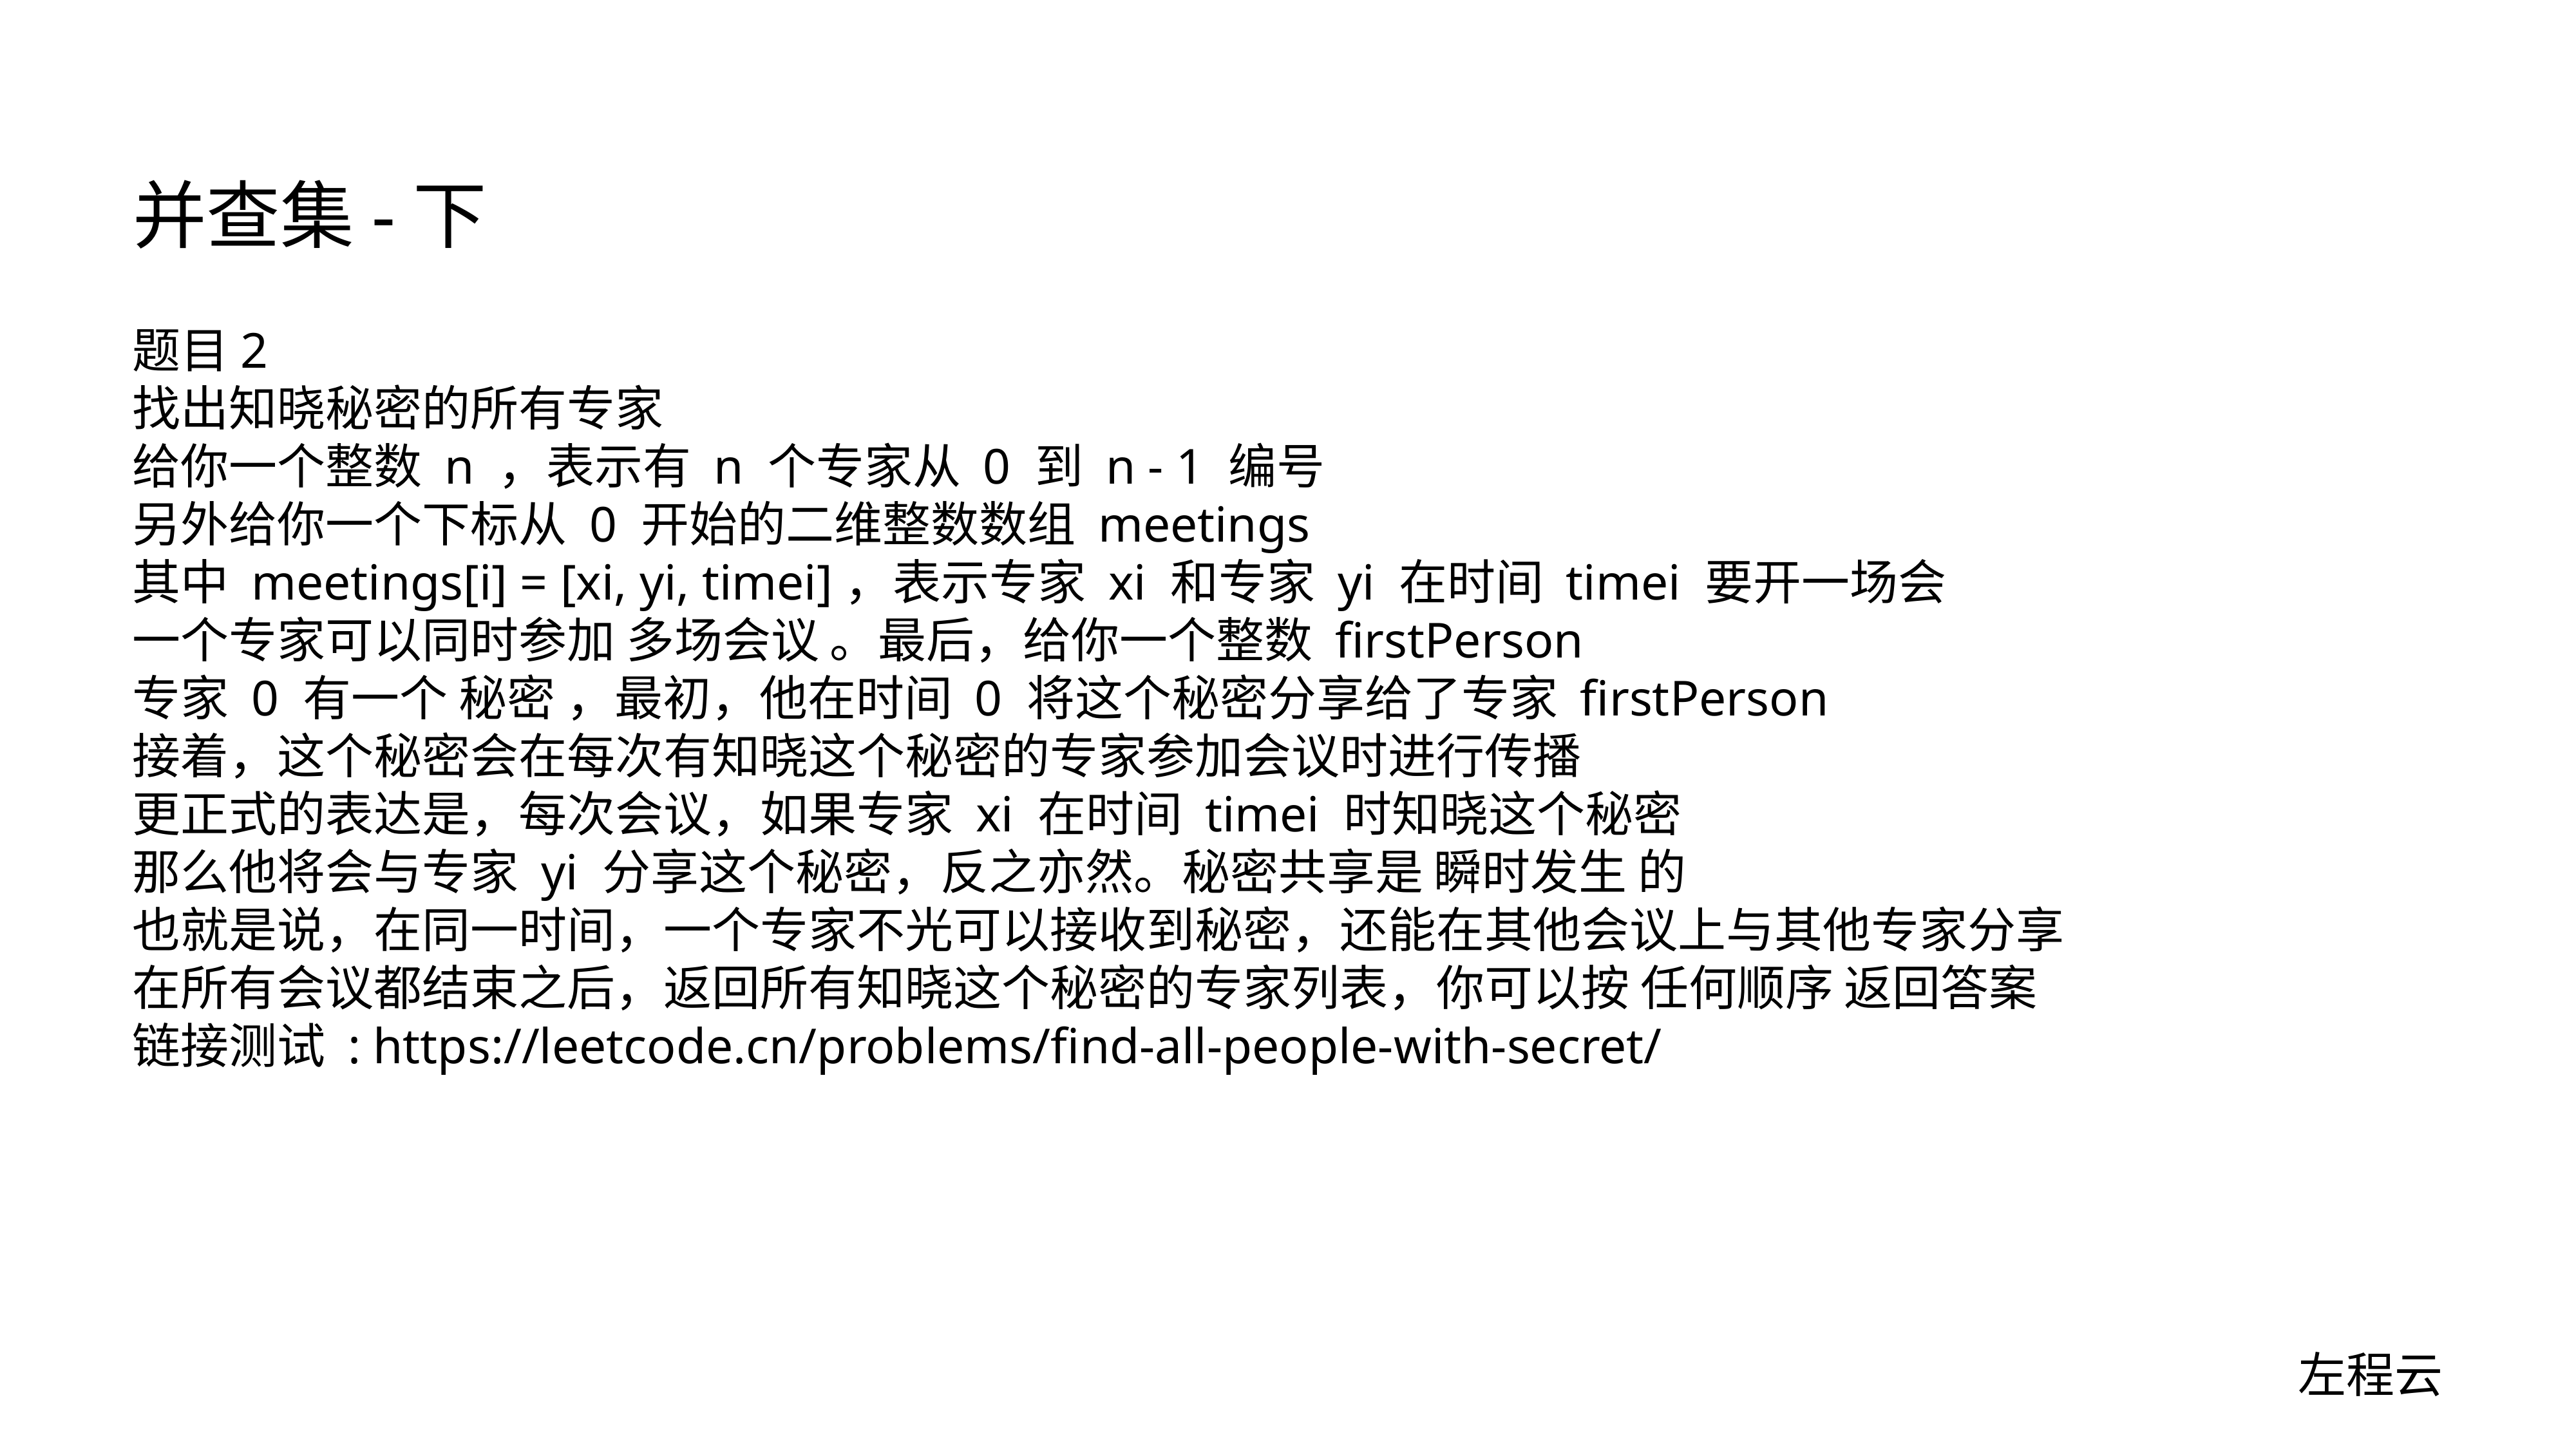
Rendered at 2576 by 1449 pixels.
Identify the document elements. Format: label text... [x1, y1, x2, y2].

text_box 左程云 [127, 1339, 2449, 1408]
title 并查集-下 [127, 48, 2449, 263]
text_box 题目2 找出知晓秘密的所有专家 给你一个整数 n ，表示有 n 个专家从 0 到 n - 1 编号 另外给你一个下标从 0 开始的二维整数数组 meetings 其中 meetings[i] = [xi, yi, timei]，表示专家 xi 和专家 yi 在时间 timei 要开一场会 一个专家可以同时参加 多场会议 。最后，给你一个整数 firstPerson 专家 0 有一个 秘密 ，最初，他在时间 0 将这个秘密分享给了专家 firstPerson 接着，这个秘密会在每次有知晓这个秘密的专家参加会议时进行传播 更正式的表达是，每次会议，如果专家 xi 在时间 timei 时知晓这个秘密 那么他将会与专家 yi 分享这个秘密，反之亦然。秘密共享是 瞬时发生 的 也就是说，在同一时间，一个专家不光可以接收到秘密，还能在其他会议上与其他专家分享 在所有会议都结束之后，返回所有知晓这个秘密的专家列表，你可以按 任何顺序 返回答案 链接测试 : https://leetcode.cn/problems/find-all-people-with-secret/ [127, 314, 2449, 1304]
